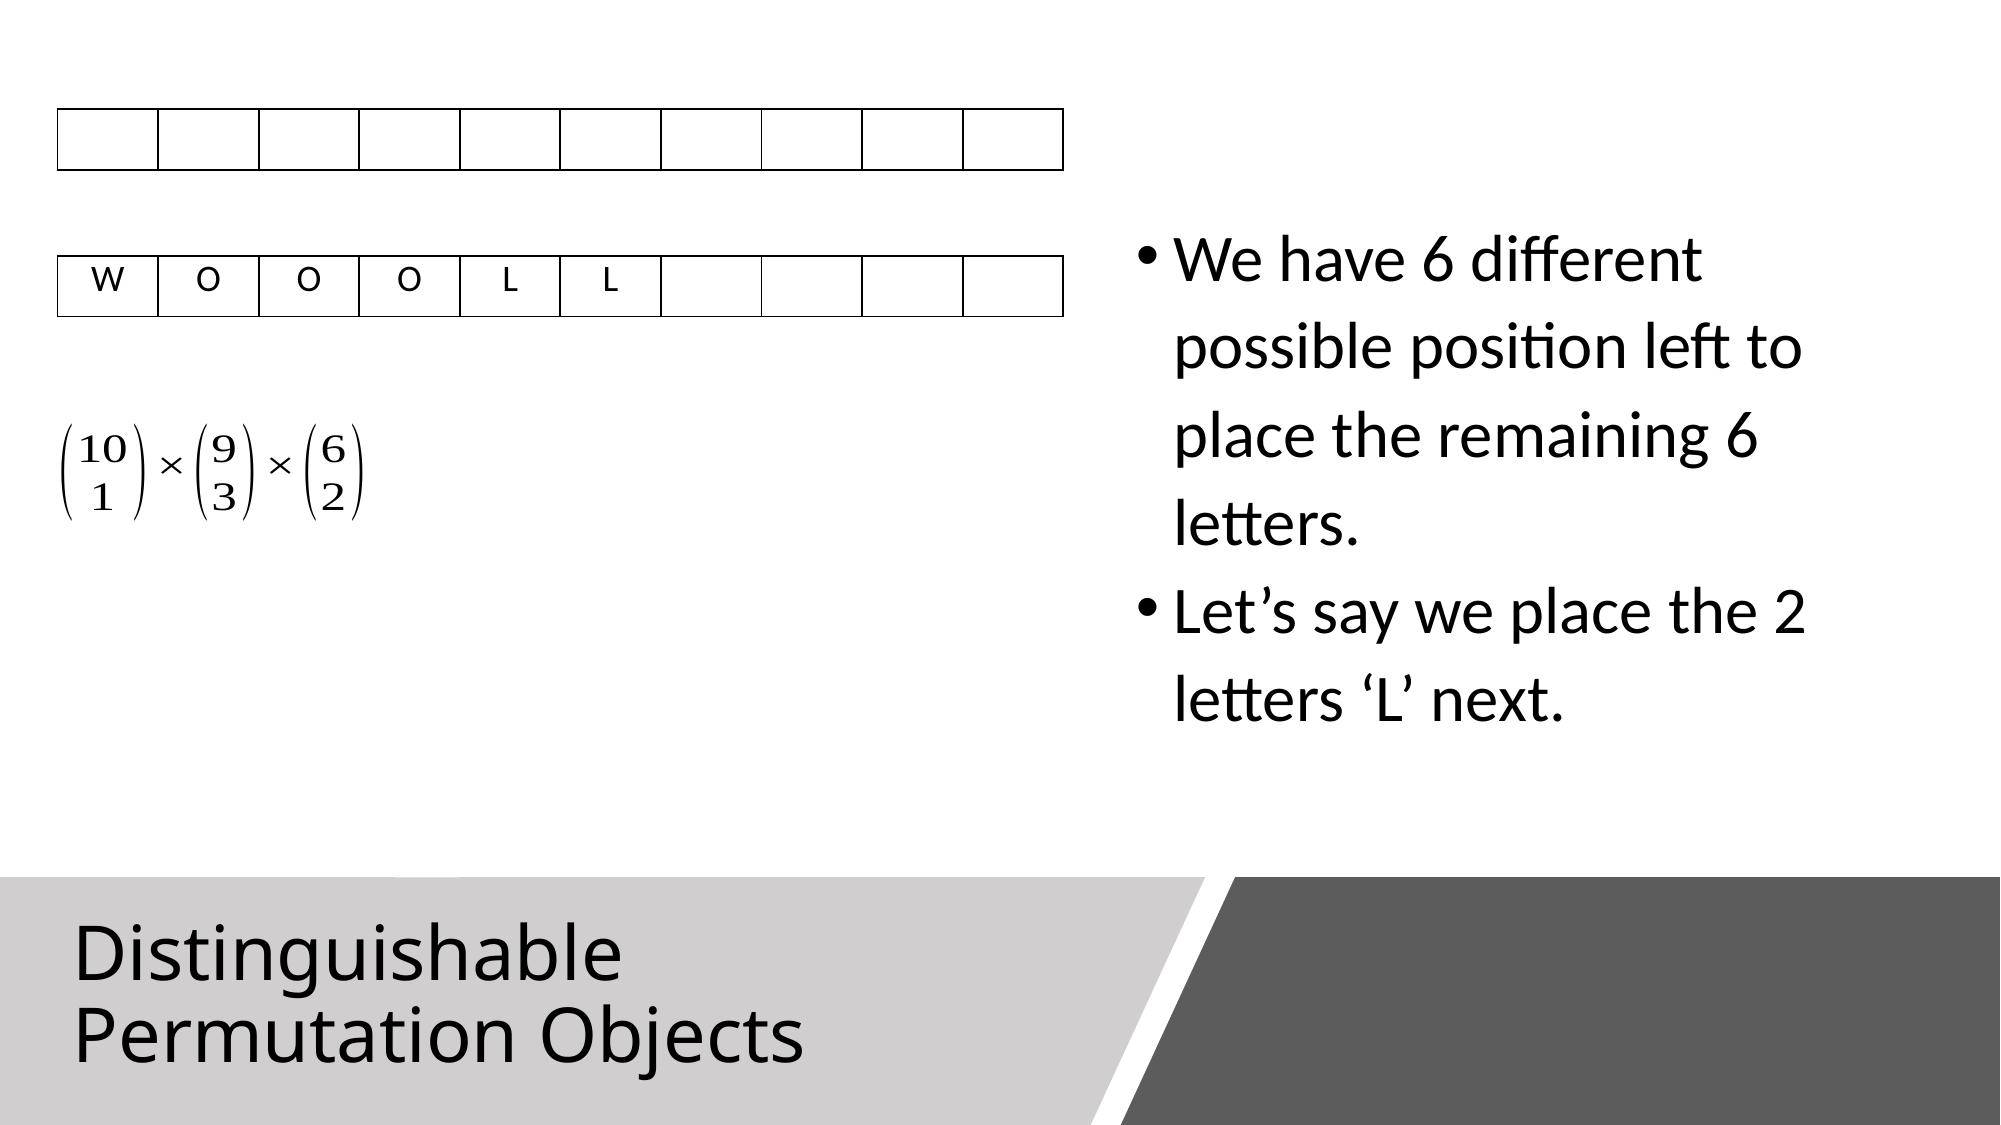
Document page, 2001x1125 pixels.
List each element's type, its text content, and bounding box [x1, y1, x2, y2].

table_header [762, 257, 861, 316]
table_header L [461, 257, 559, 316]
table_header W [58, 257, 157, 316]
text_box [1119, 875, 2000, 1125]
table_header [58, 110, 157, 169]
text_box [0, 875, 1206, 1125]
table_header [863, 257, 962, 316]
table_header O [159, 257, 258, 316]
table_header O [260, 257, 358, 316]
table_header [360, 110, 459, 169]
table_header [662, 110, 761, 169]
title Distinguishable Permutation Objects [57, 907, 1090, 1087]
table_header [964, 110, 1062, 169]
table_header [762, 110, 861, 169]
table_header [461, 110, 559, 169]
table_header [964, 257, 1062, 316]
table_header [863, 110, 962, 169]
table_header [561, 110, 660, 169]
table_header [159, 110, 258, 169]
table_header [260, 110, 358, 169]
list We have 6 different possible position left to place the remaining 6 letters. Let’s say we place the 2 letters ‘L’ next. [1120, 63, 1943, 878]
table_header O [360, 257, 459, 316]
table_header L [561, 257, 660, 316]
table_header [662, 257, 761, 316]
